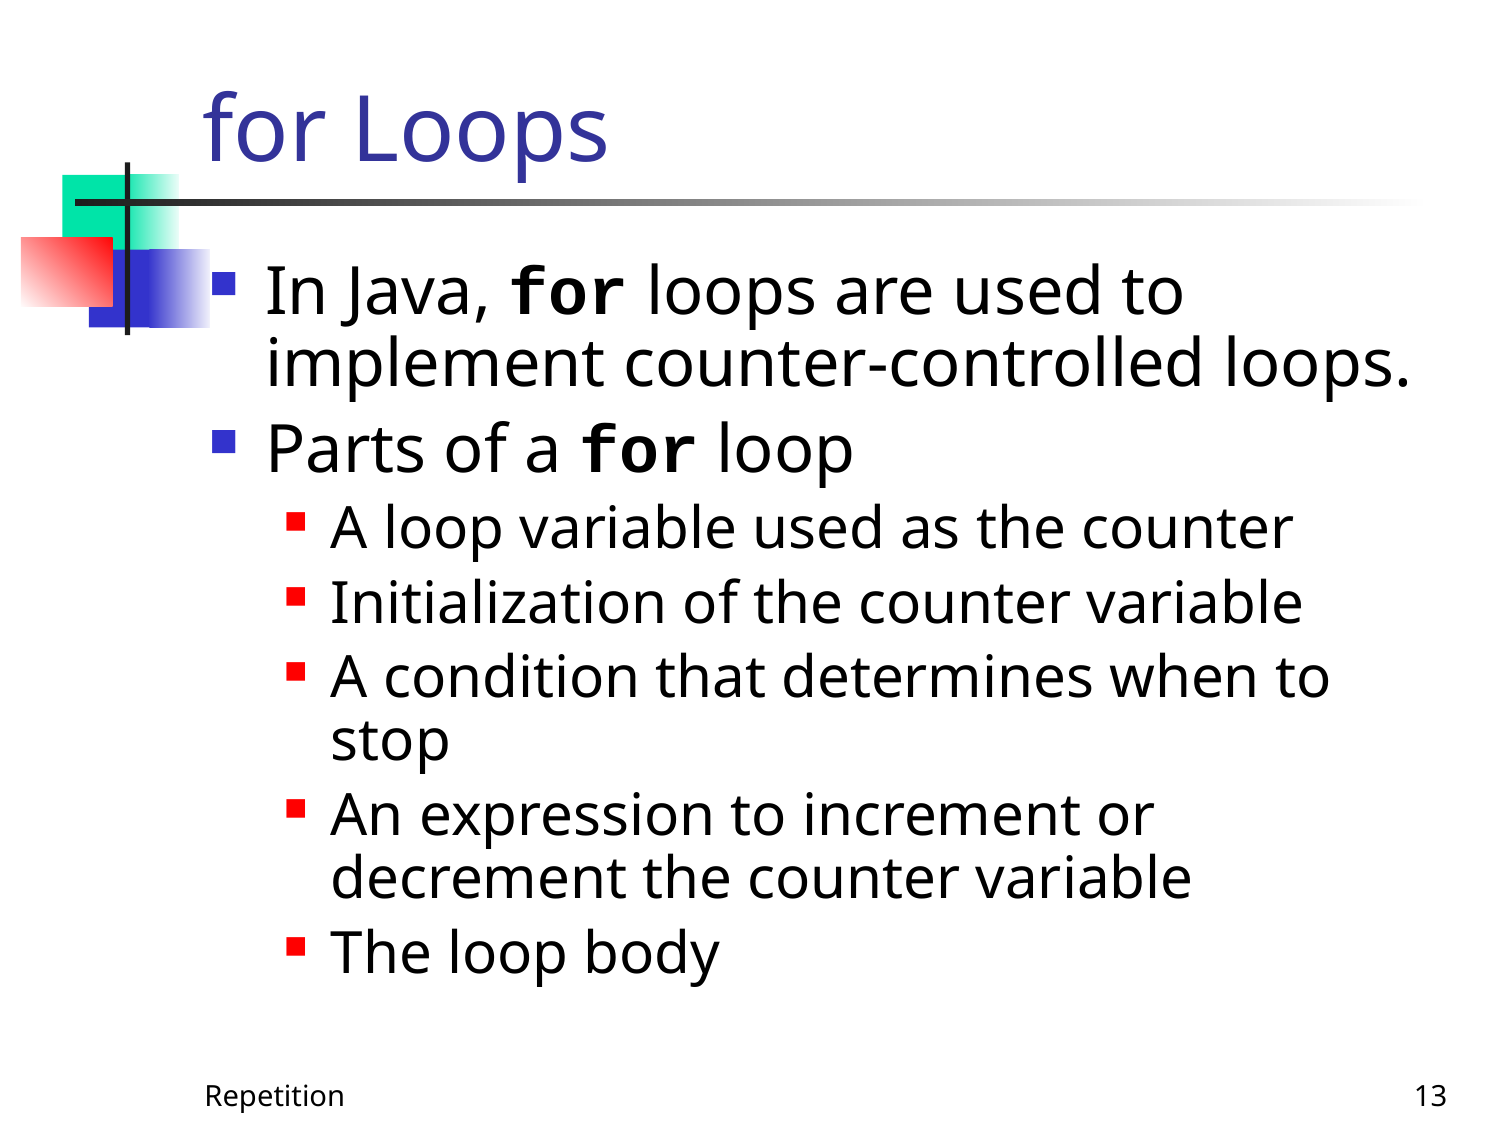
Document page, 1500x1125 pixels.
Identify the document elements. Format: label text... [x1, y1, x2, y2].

title for Loops [187, 0, 1467, 188]
list In Java, for loops are used to implement counter-controlled loops. Parts of a for loop A loop variable used as the counter Initialization of the counter variable A condition that determines when to stop An expression to increment or decrement the counter variable The loop body [193, 249, 1470, 1007]
footer Repetition [37, 1049, 513, 1125]
slide_number 13 [1149, 1049, 1463, 1125]
